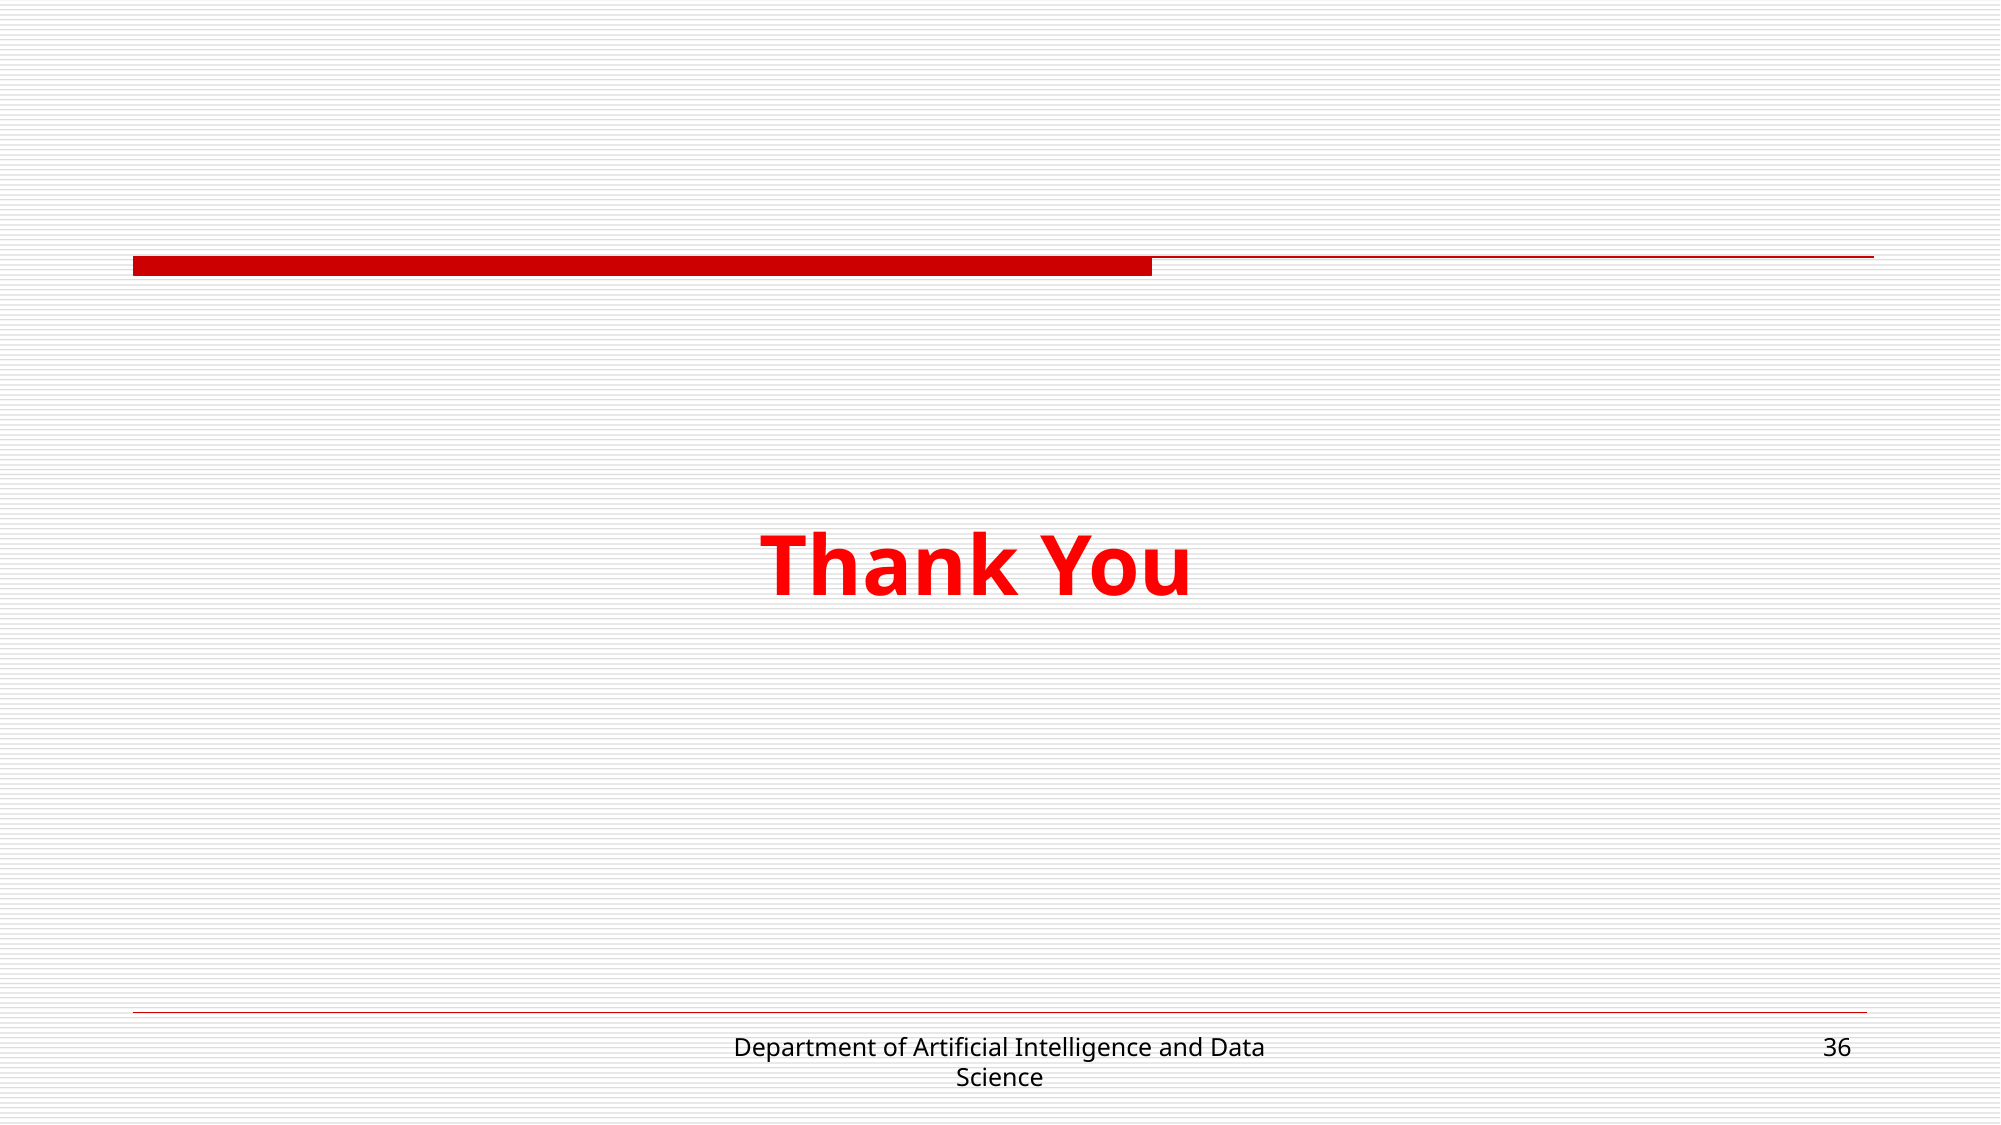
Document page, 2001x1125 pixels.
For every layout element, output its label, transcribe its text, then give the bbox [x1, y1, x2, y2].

footer Department of Artificial Intelligence and Data Science [683, 1024, 1317, 1103]
title Thank You [102, 462, 1853, 663]
picture [0, 0, 2001, 1125]
slide_number ‹#› [1433, 1024, 1867, 1103]
slide_number [133, 1024, 567, 1103]
